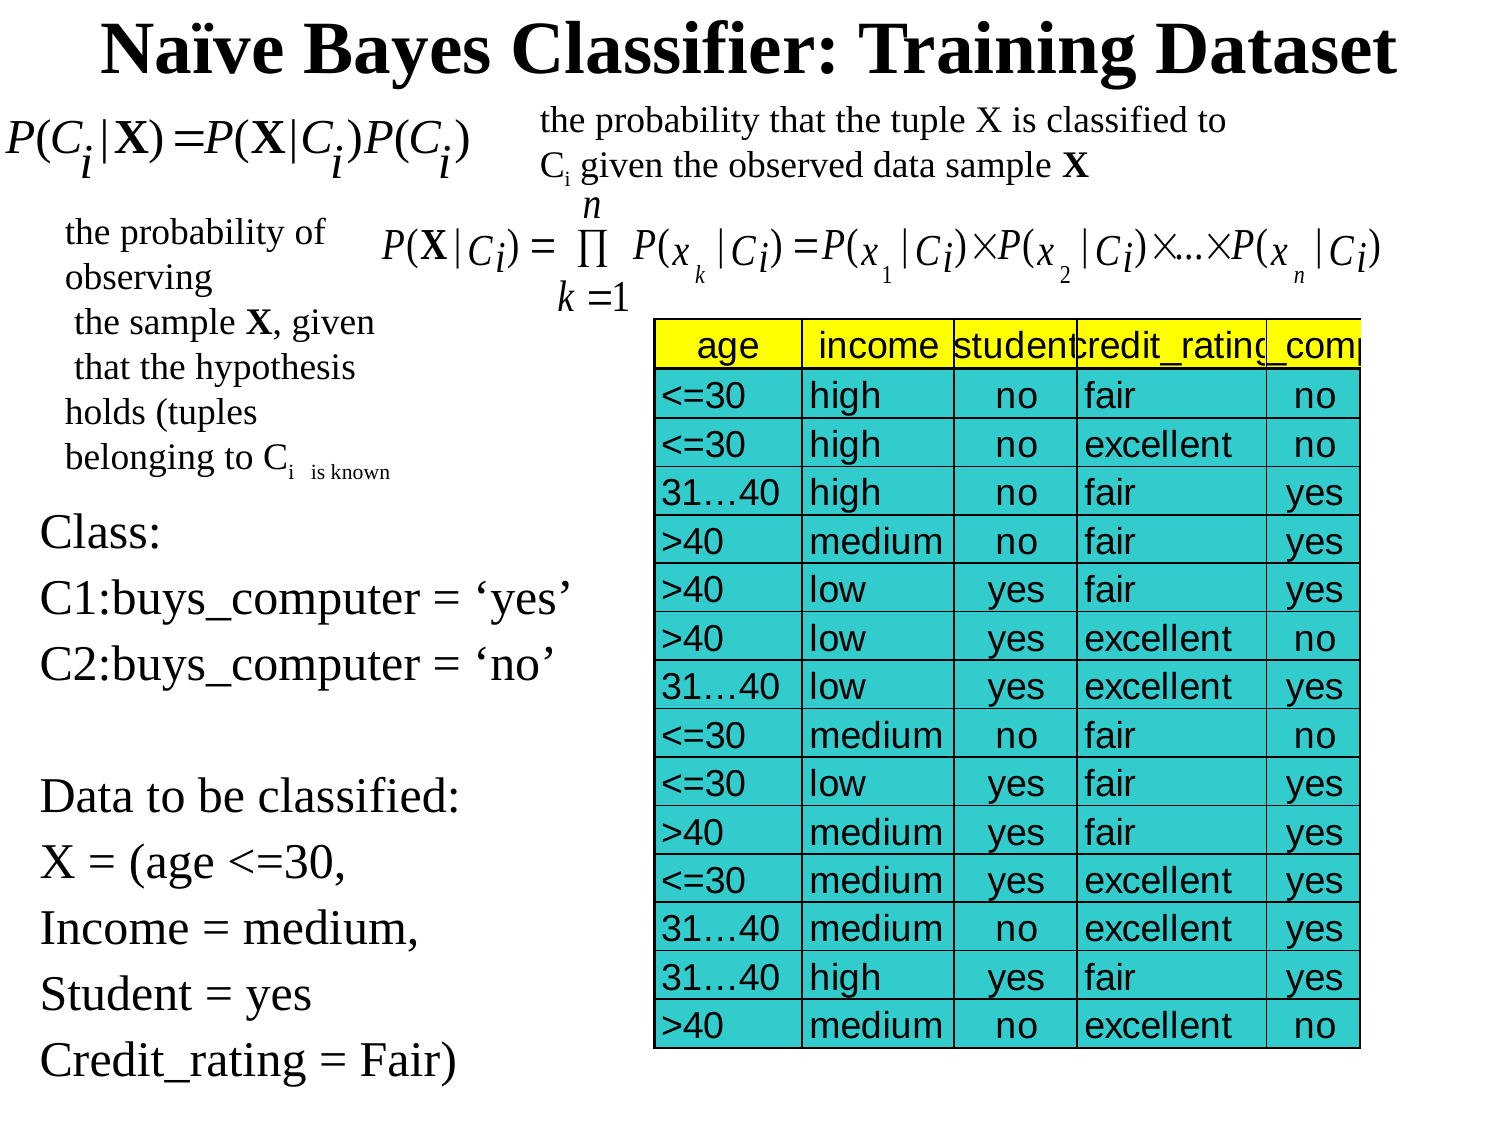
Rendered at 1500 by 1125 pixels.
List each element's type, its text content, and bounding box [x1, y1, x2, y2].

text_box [374, 174, 1388, 323]
text_box Class: C1:buys_computer = ‘yes’ C2:buys_computer = ‘no’ Data to be classified: X = (age <=30, Income = medium, Student = yes Credit_rating = Fair) [24, 485, 613, 1094]
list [652, 332, 1363, 1051]
text_box the probability of observing the sample X, given that the hypothesis holds (tuples belonging to Ci is known [49, 199, 425, 491]
text_box the probability that the tuple X is classified to Ci given the observed data sample X [524, 87, 1275, 173]
title Naïve Bayes Classifier: Training Dataset [75, 0, 1425, 138]
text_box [0, 112, 476, 186]
